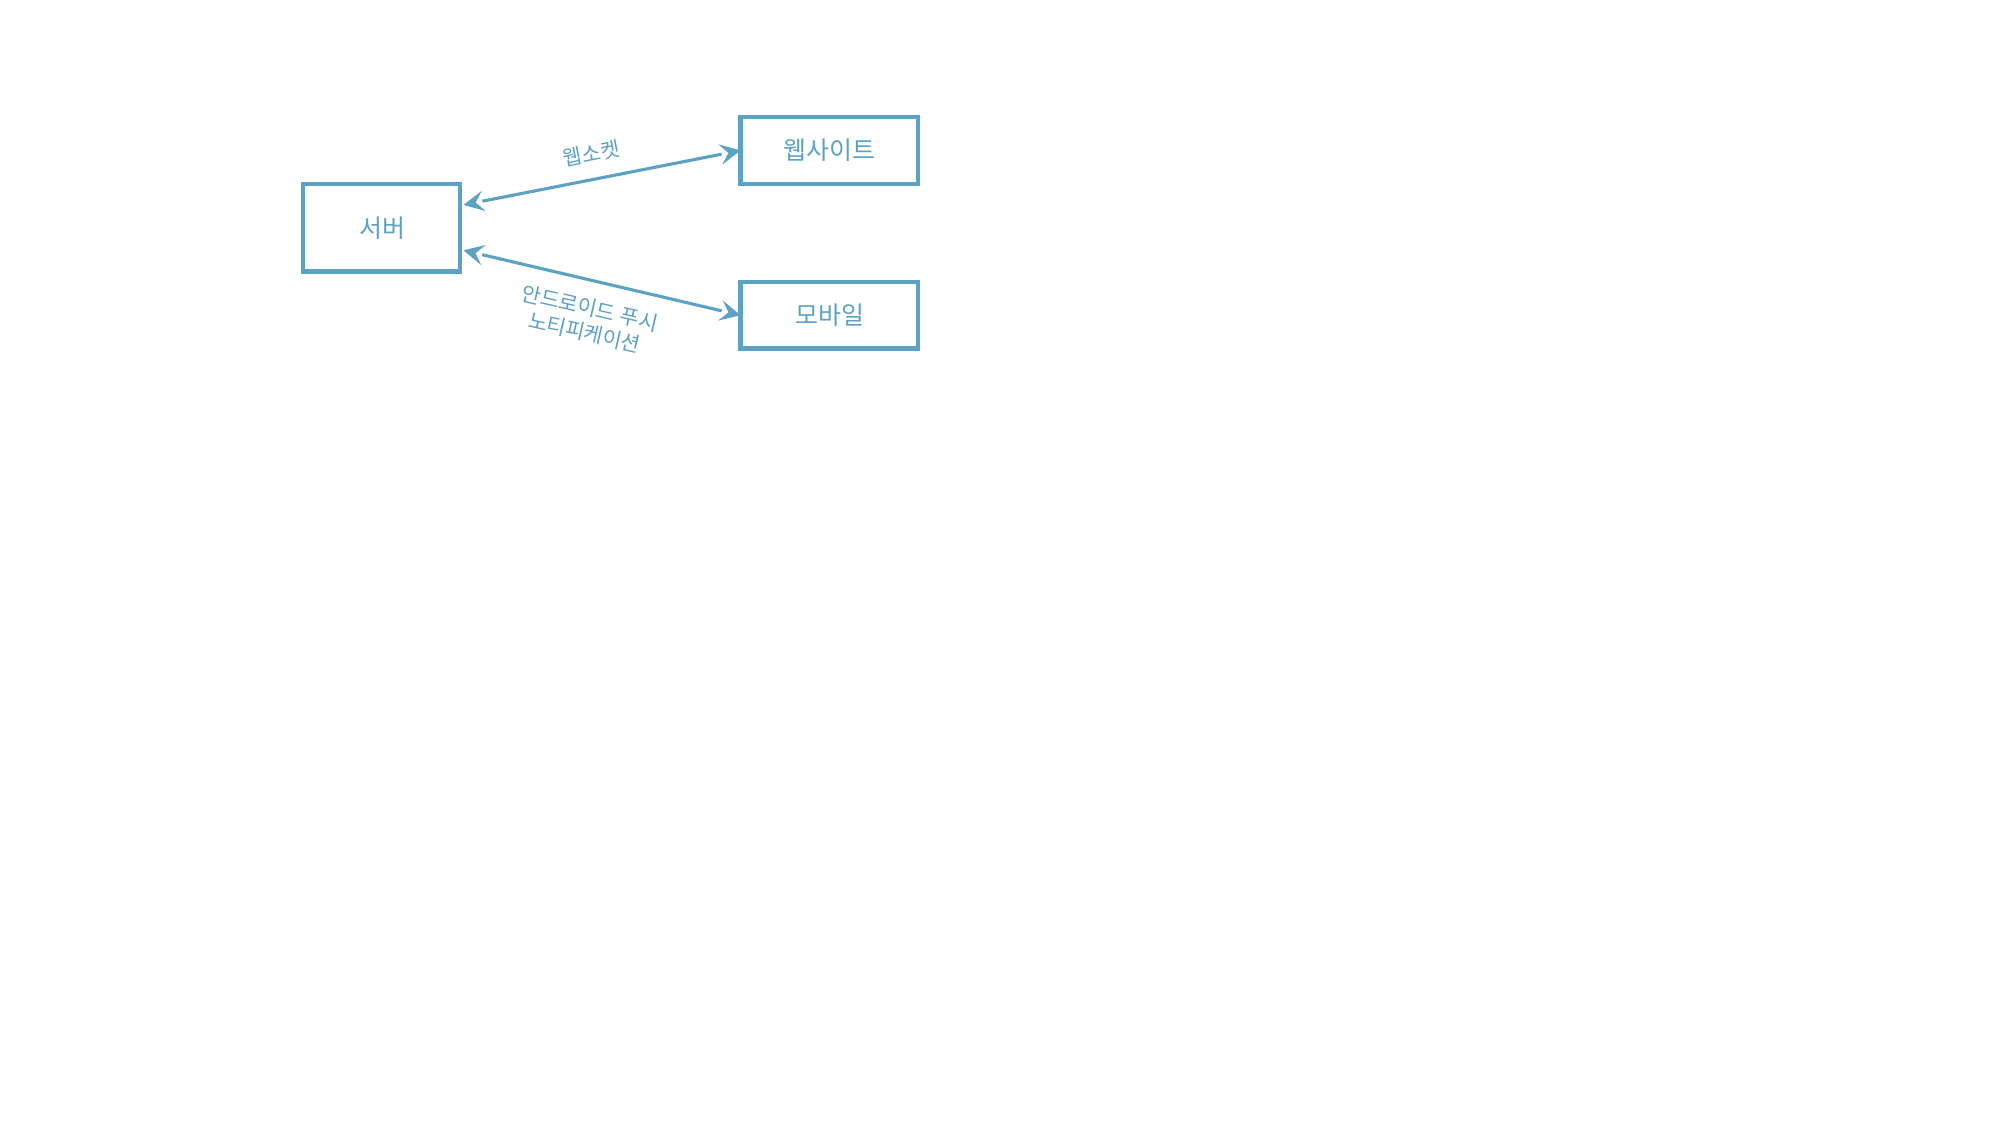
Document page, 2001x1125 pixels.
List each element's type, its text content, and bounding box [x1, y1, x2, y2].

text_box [463, 150, 741, 205]
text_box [302, 183, 461, 272]
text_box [463, 250, 741, 316]
text_box 웹소켓 [518, 119, 663, 150]
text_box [740, 117, 918, 184]
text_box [740, 281, 918, 349]
text_box 안드로이드 푸시 노티피케이션 [440, 257, 735, 384]
